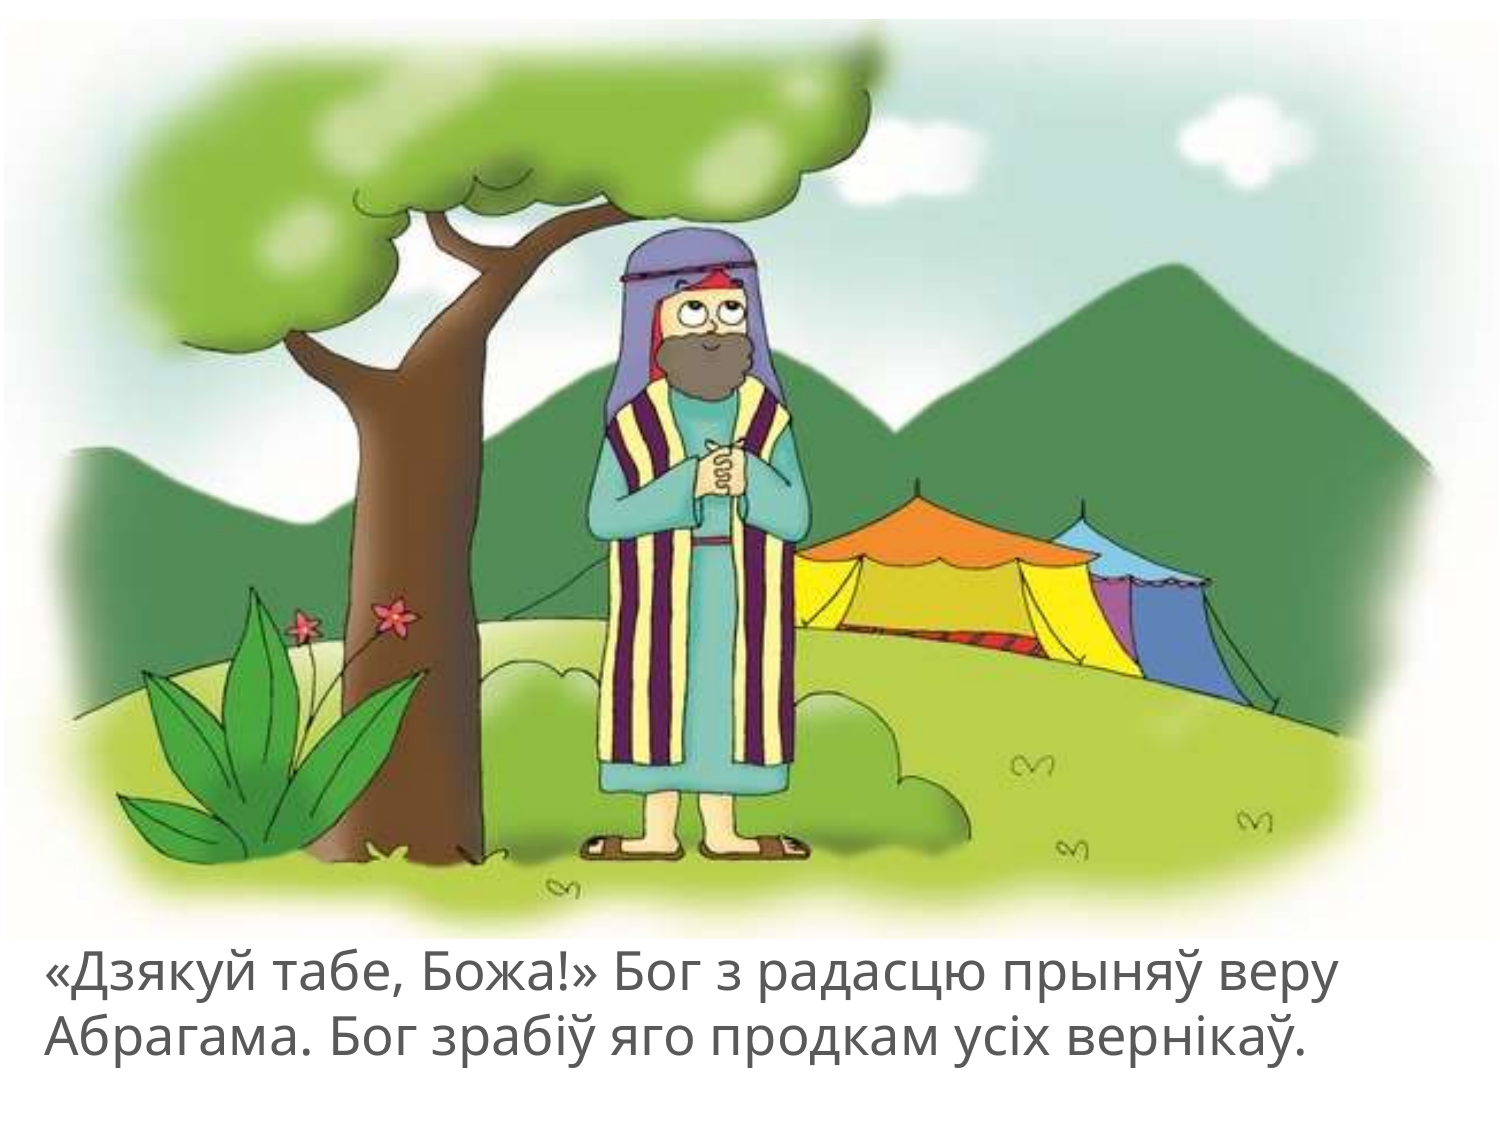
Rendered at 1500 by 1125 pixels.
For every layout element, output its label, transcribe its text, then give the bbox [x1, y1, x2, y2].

text_box «Дзякуй табе, Божа!» Бог з радасцю прыняў веру Абрагама. Бог зрабіў яго продкам усіх вернікаў. [29, 942, 1500, 1074]
picture [4, 18, 1498, 939]
